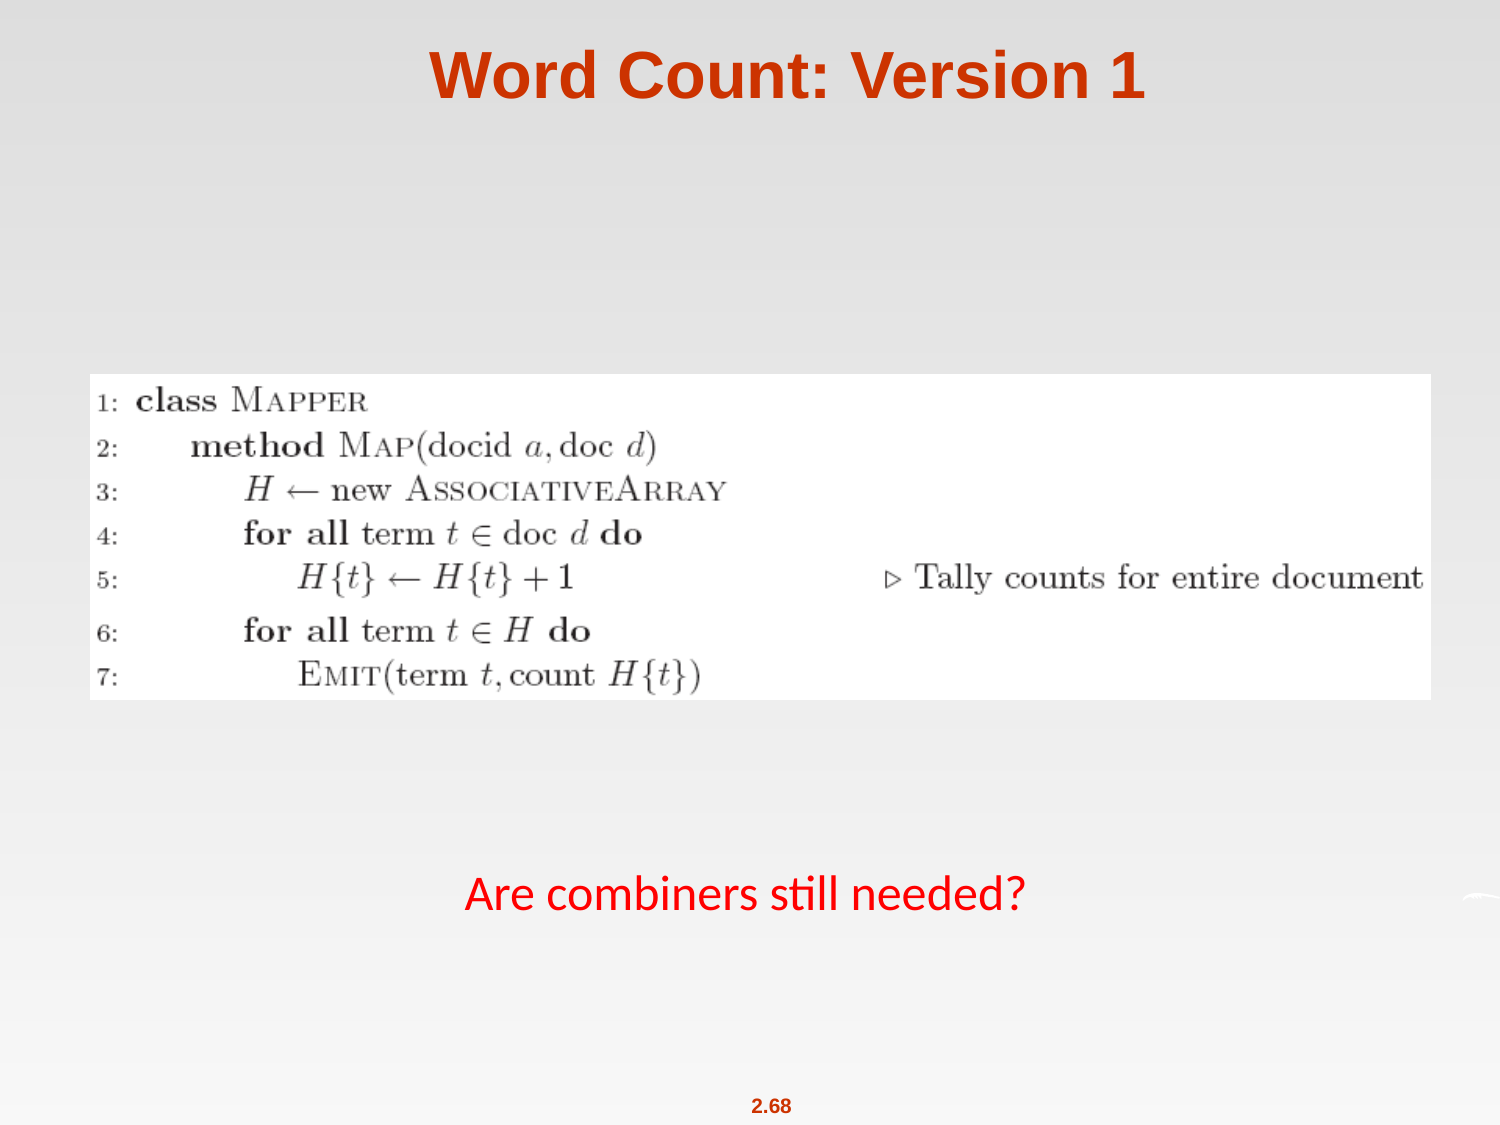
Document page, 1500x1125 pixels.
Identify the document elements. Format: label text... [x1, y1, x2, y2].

title Word Count: Version 1 [126, 19, 1451, 120]
picture [89, 374, 1431, 701]
text_box Are combiners still needed? [449, 853, 1043, 928]
